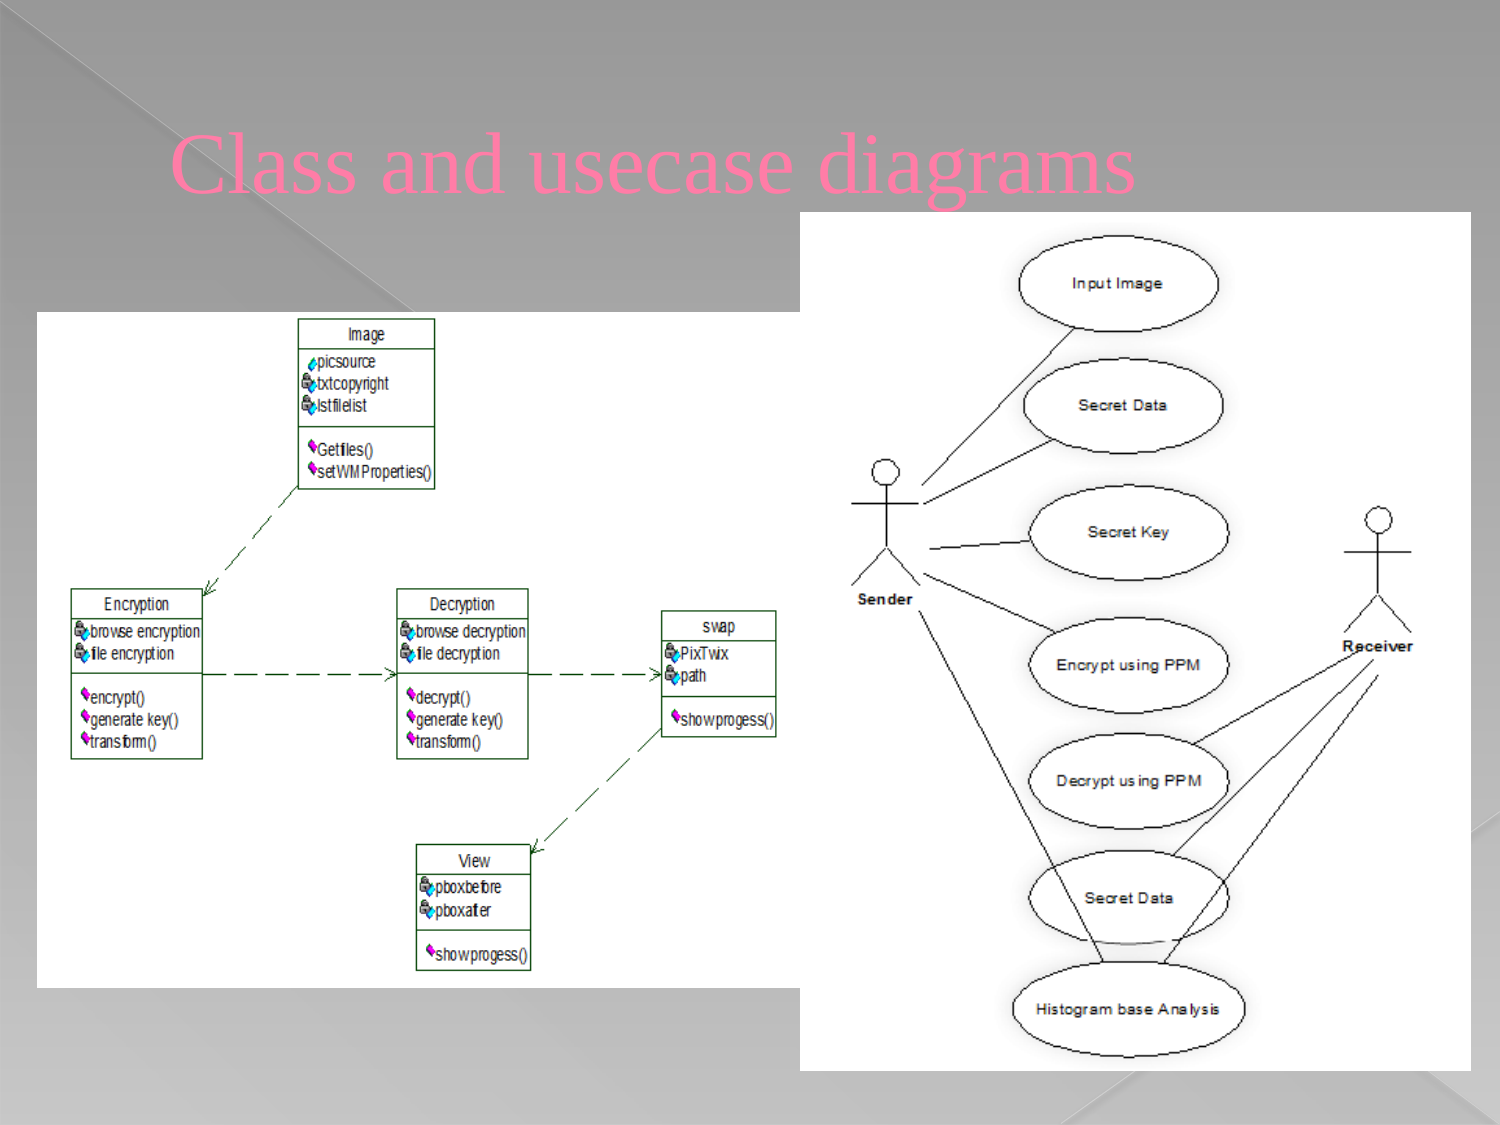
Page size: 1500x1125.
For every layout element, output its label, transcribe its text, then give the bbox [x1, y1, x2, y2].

picture [799, 212, 1471, 1071]
title Class and usecase diagrams [75, 43, 1425, 274]
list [37, 312, 793, 988]
